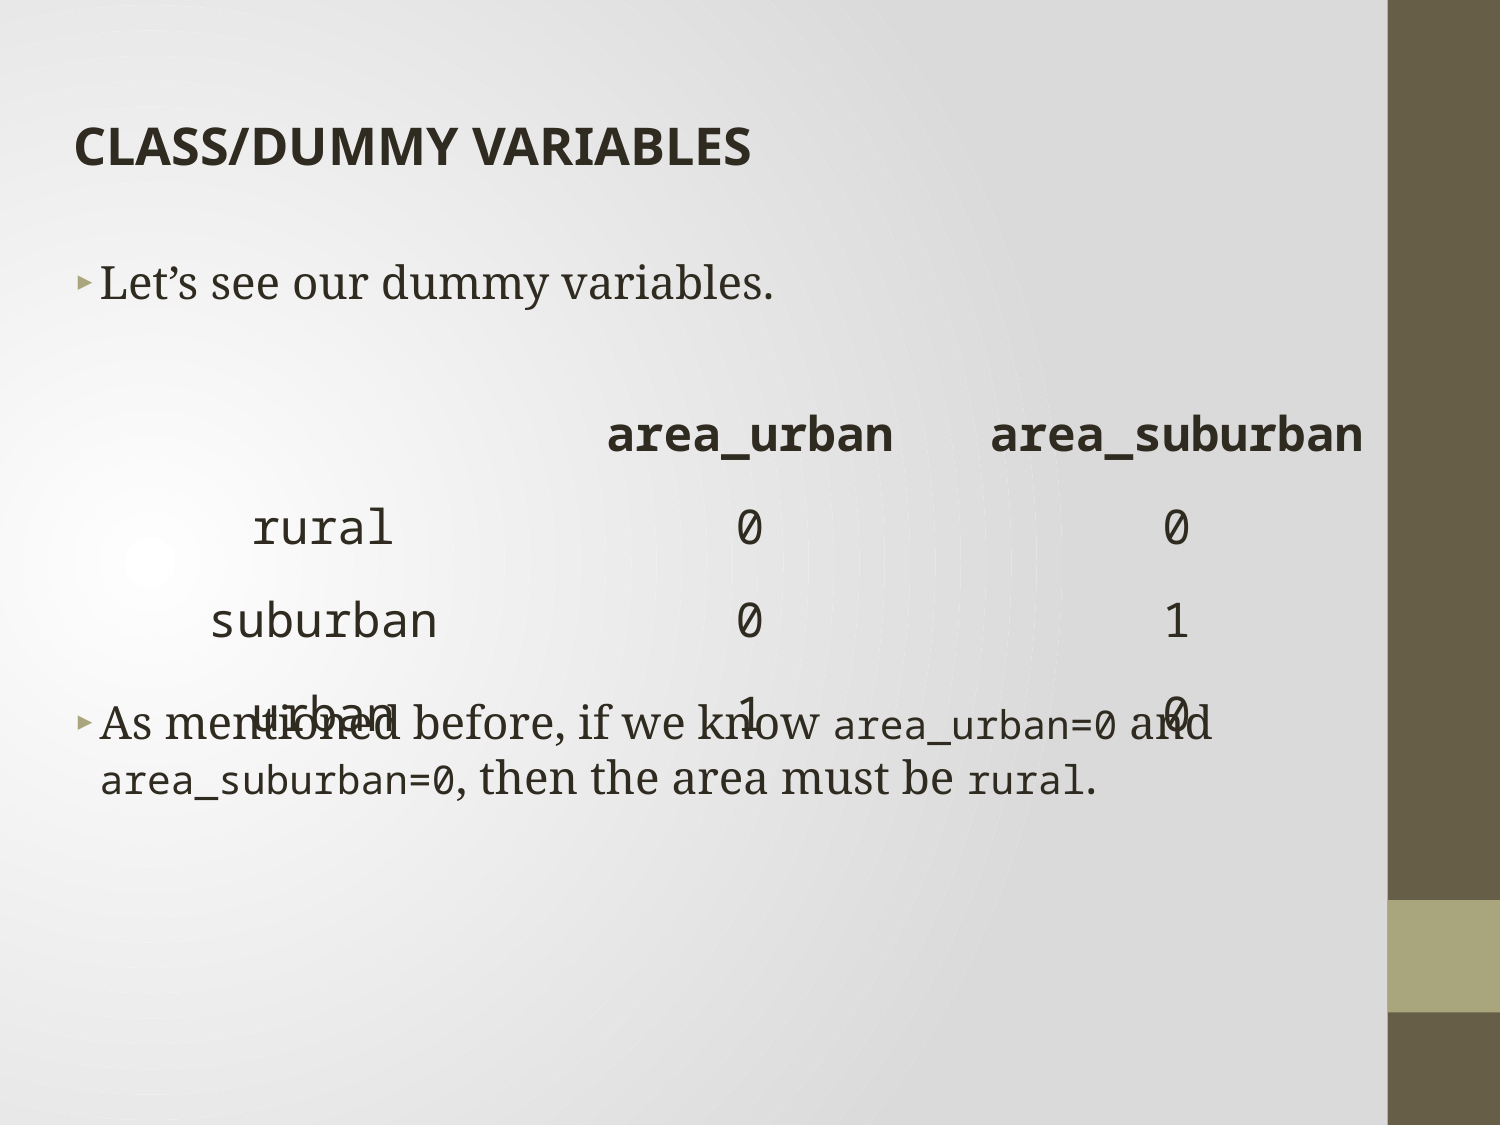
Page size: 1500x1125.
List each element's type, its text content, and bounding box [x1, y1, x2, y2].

list Let’s see our dummy variables. As mentioned before, if we know area_urban=0 and area_suburban=0, then the area must be rural. [73, 199, 1427, 787]
text_box CLASS/DUMMY VARIABLES [73, 113, 1427, 180]
